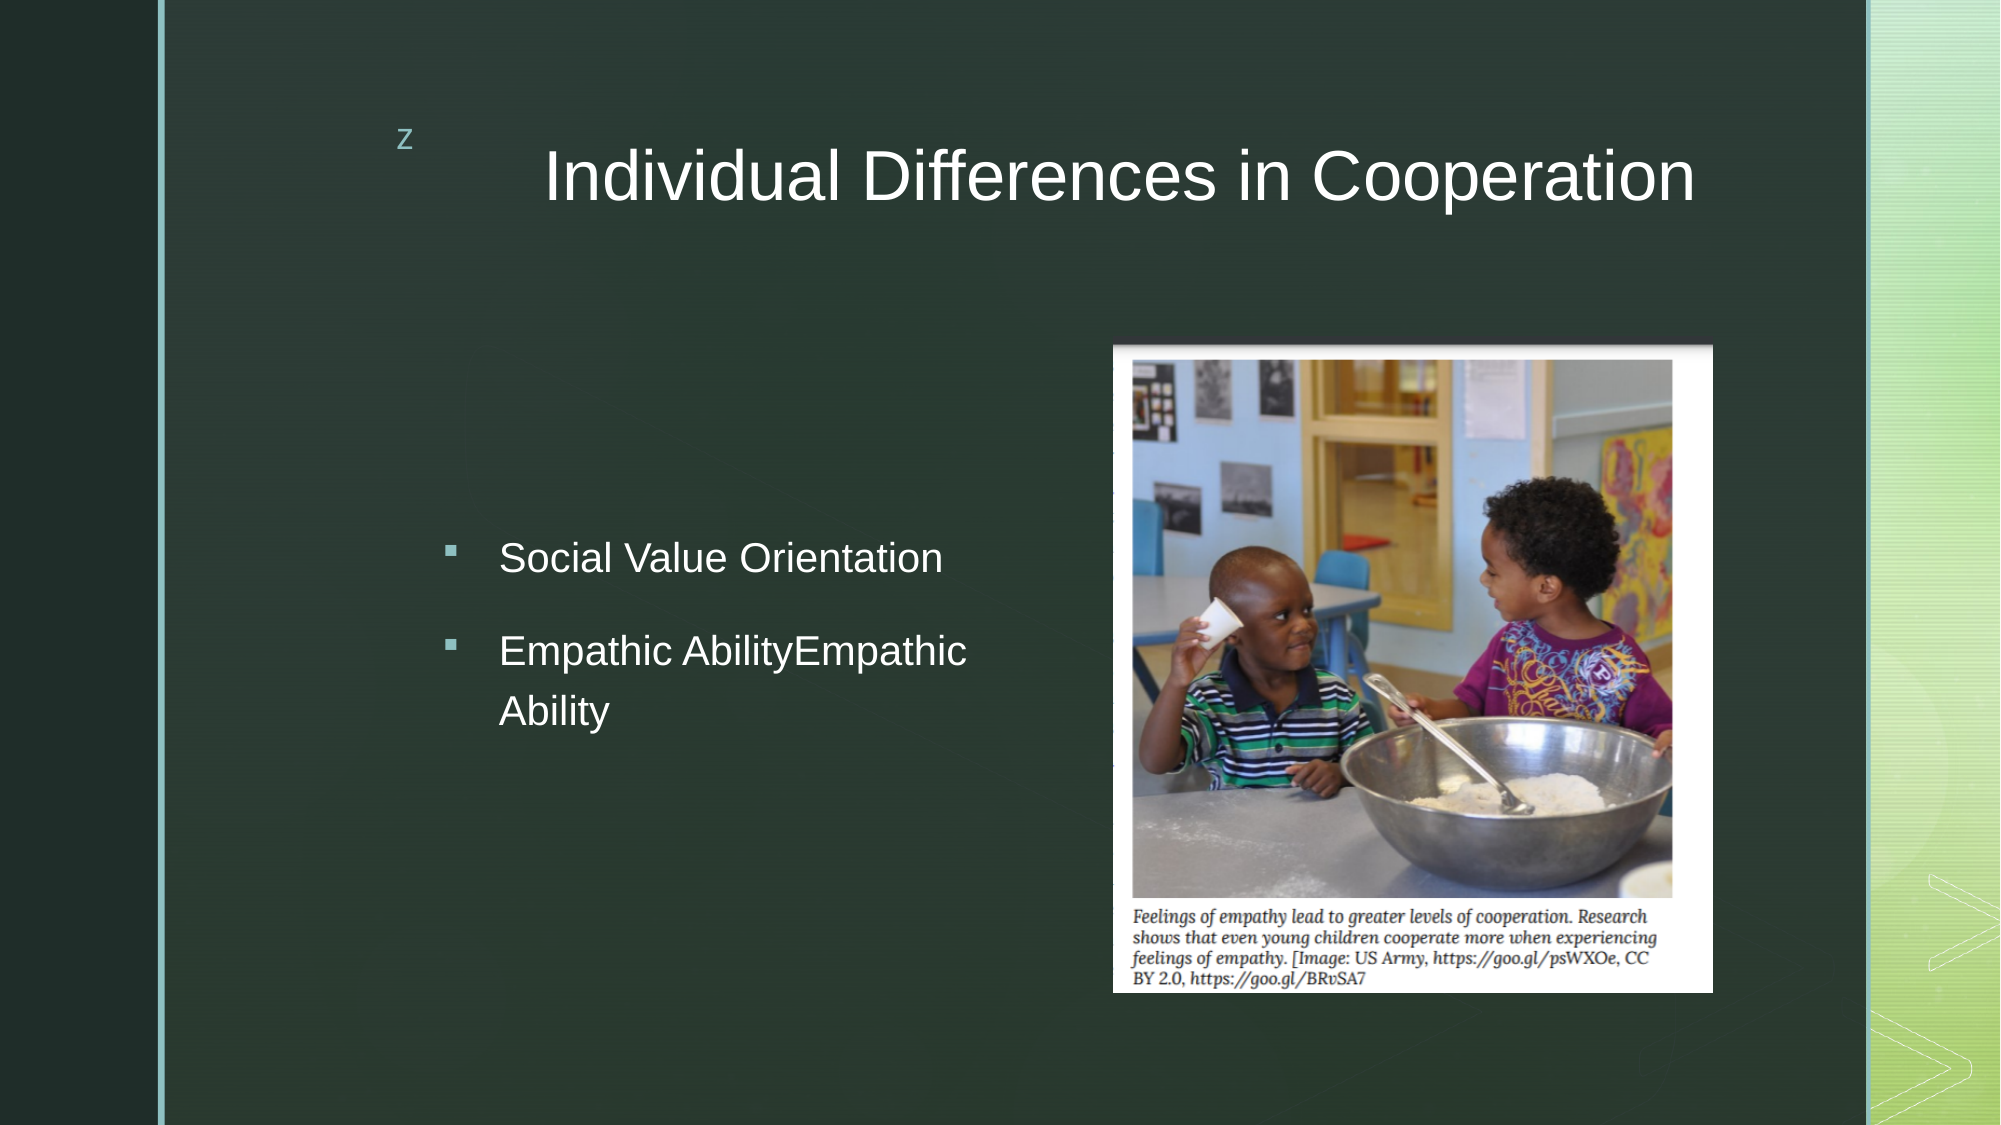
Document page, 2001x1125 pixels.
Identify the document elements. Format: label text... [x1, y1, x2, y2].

picture [1871, 0, 2001, 1125]
list Social Value Orientation Empathic AbilityEmpathic Ability [427, 336, 1066, 993]
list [1113, 336, 1713, 993]
title Individual Differences in Cooperation [428, 132, 1733, 310]
